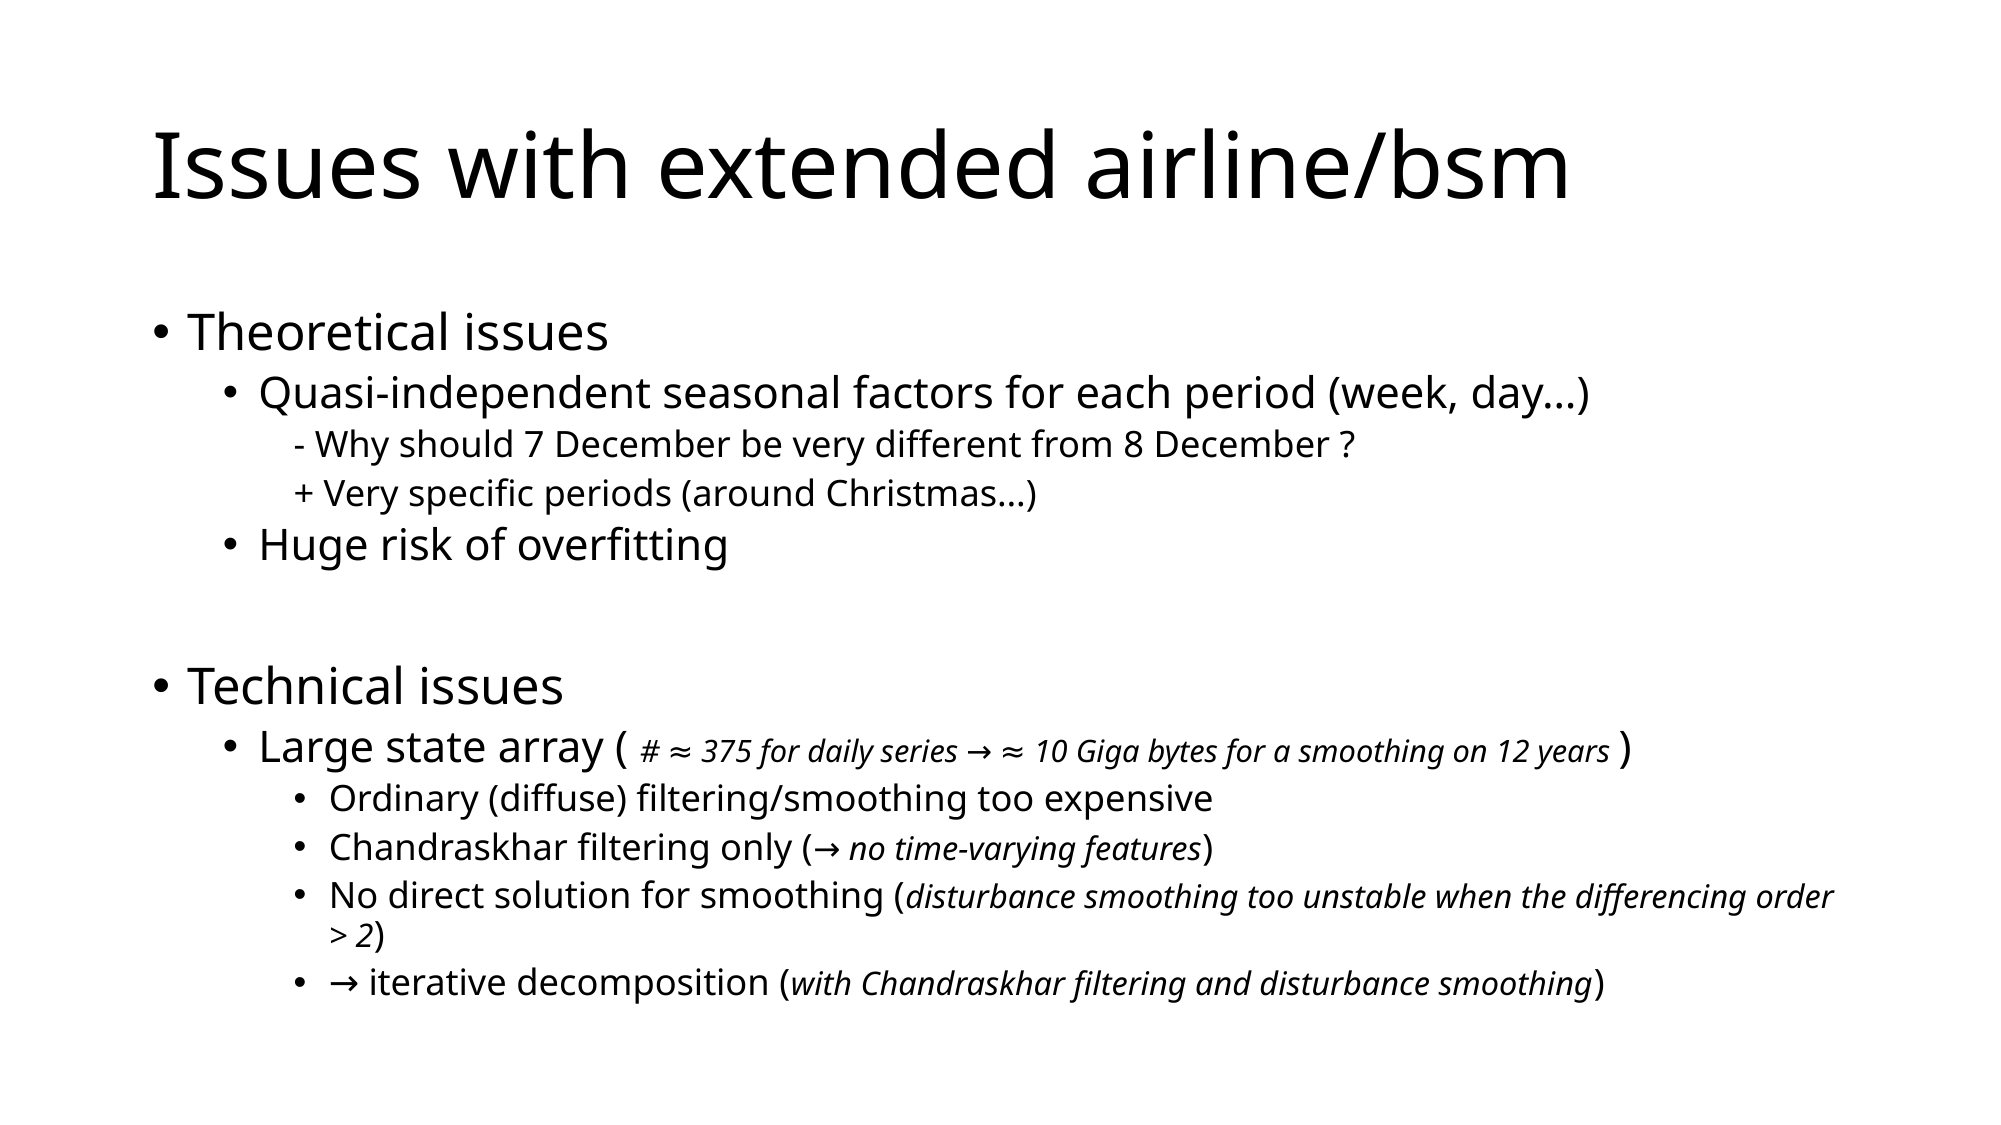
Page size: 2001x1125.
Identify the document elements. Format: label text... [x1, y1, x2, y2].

title Issues with extended airline/bsm [137, 59, 1863, 278]
list Theoretical issues Quasi-independent seasonal factors for each period (week, day…) - Why should 7 December be very different from 8 December ? + Very specific periods (around Christmas…) Huge risk of overfitting Technical issues Large state array ( # ≈ 375 for daily series → ≈ 10 Giga bytes for a smoothing on 12 years ) Ordinary (diffuse) filtering/smoothing too expensive Chandraskhar filtering only (→ no time-varying features) No direct solution for smoothing (disturbance smoothing too unstable when the differencing order > 2) → iterative decomposition (with Chandraskhar filtering and disturbance smoothing) [137, 299, 1863, 1014]
